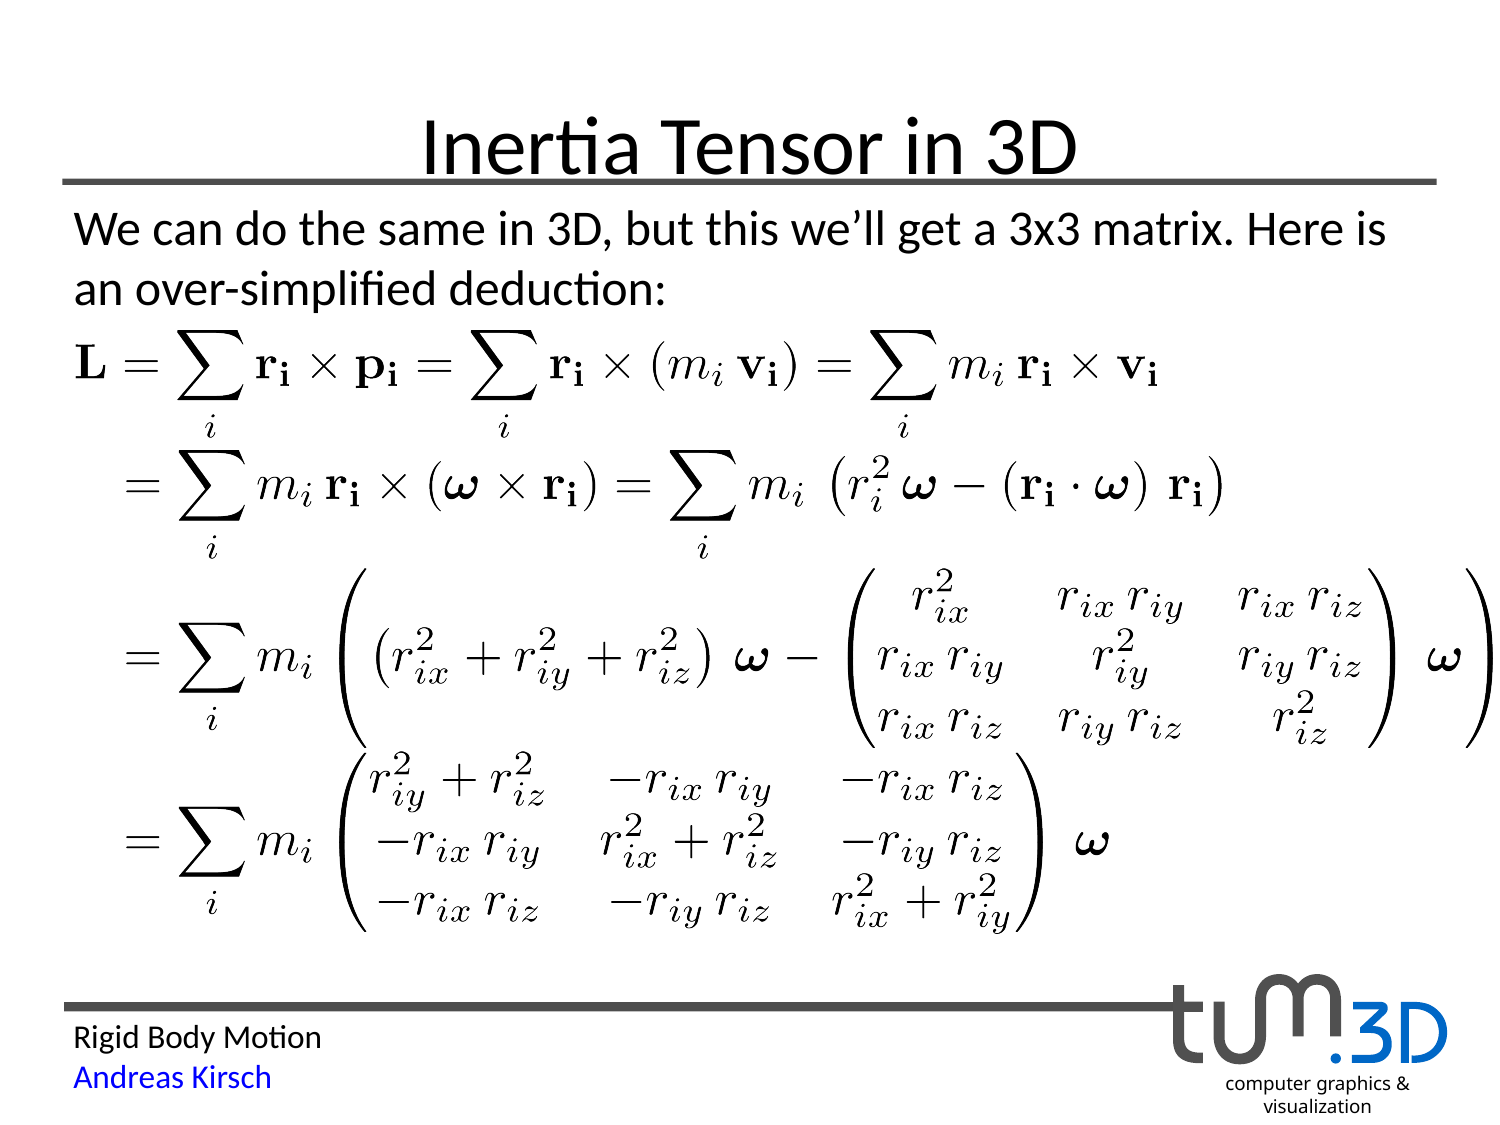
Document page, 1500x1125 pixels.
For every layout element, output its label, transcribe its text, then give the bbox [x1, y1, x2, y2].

picture [73, 751, 1109, 934]
picture [73, 329, 1157, 438]
list We can do the same in 3D, but this we’ll get a 3x3 matrix. Here is an over-simplified deduction: [58, 187, 1444, 1001]
picture [73, 450, 1222, 559]
picture [73, 567, 1493, 748]
title Inertia Tensor in 3D [58, 35, 1442, 187]
